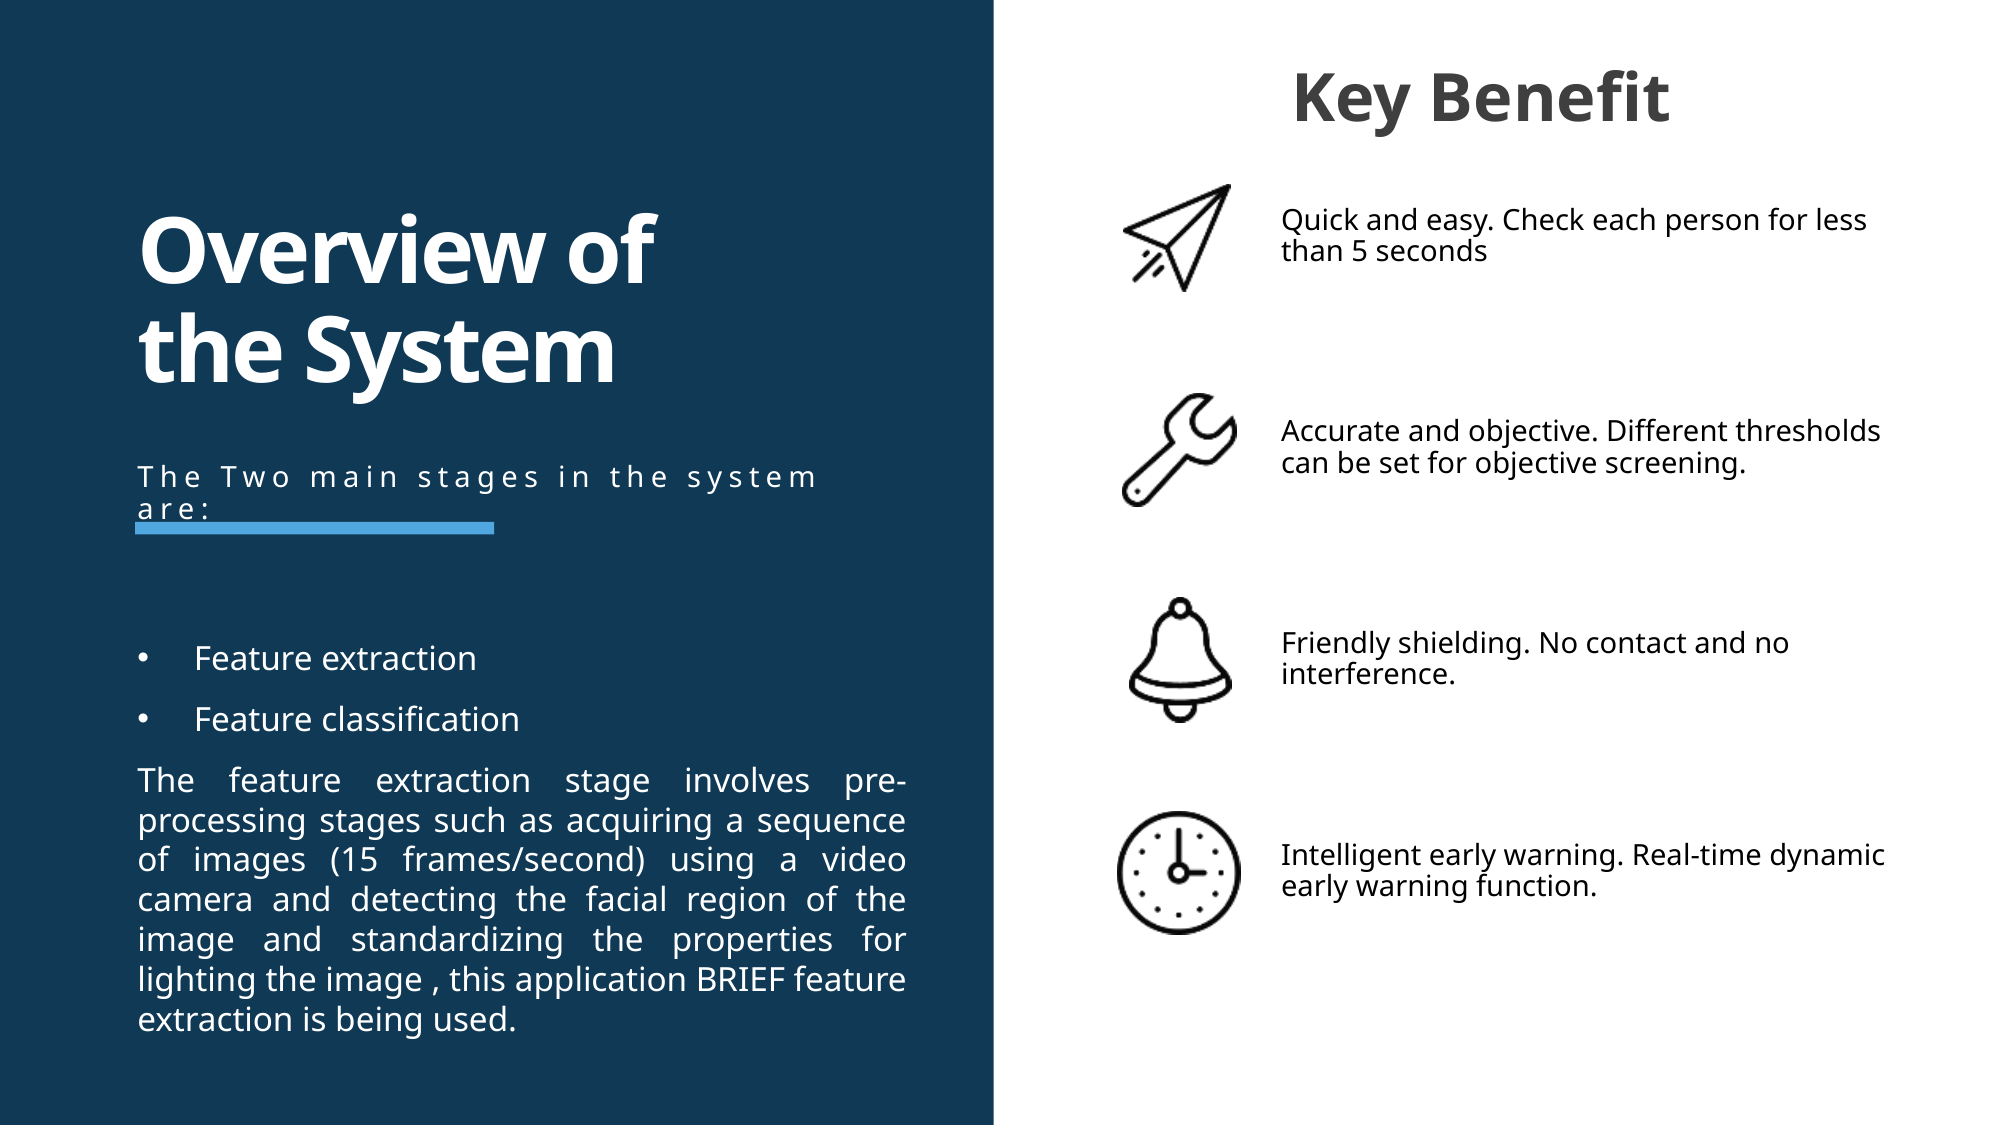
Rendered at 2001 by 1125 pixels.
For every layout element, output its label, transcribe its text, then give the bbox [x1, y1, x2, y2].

text_box Key Benefit [1276, 47, 1687, 142]
list Quick and easy. Check each person for less than 5 seconds [1266, 176, 1919, 297]
title Overview of the System [137, 180, 796, 410]
picture [1107, 798, 1253, 945]
picture [1107, 164, 1253, 310]
list Friendly shielding. No contact and no interference. [1266, 599, 1919, 720]
list Intelligent early warning. Real-time dynamic early warning function. [1266, 811, 1919, 932]
picture [1107, 587, 1253, 733]
list The Two main stages in the system are: [137, 455, 862, 554]
list Feature extraction Feature classification The feature extraction stage involves pre-processing stages such as acquiring a sequence of images (15 frames/second) using a video camera and detecting the facial region of the image and standardizing the properties for lighting the image , this application BRIEF feature extraction is being used. [137, 573, 924, 1065]
list Accurate and objective. Different thresholds can be set for objective screening. [1266, 388, 1919, 508]
picture [1107, 375, 1253, 522]
